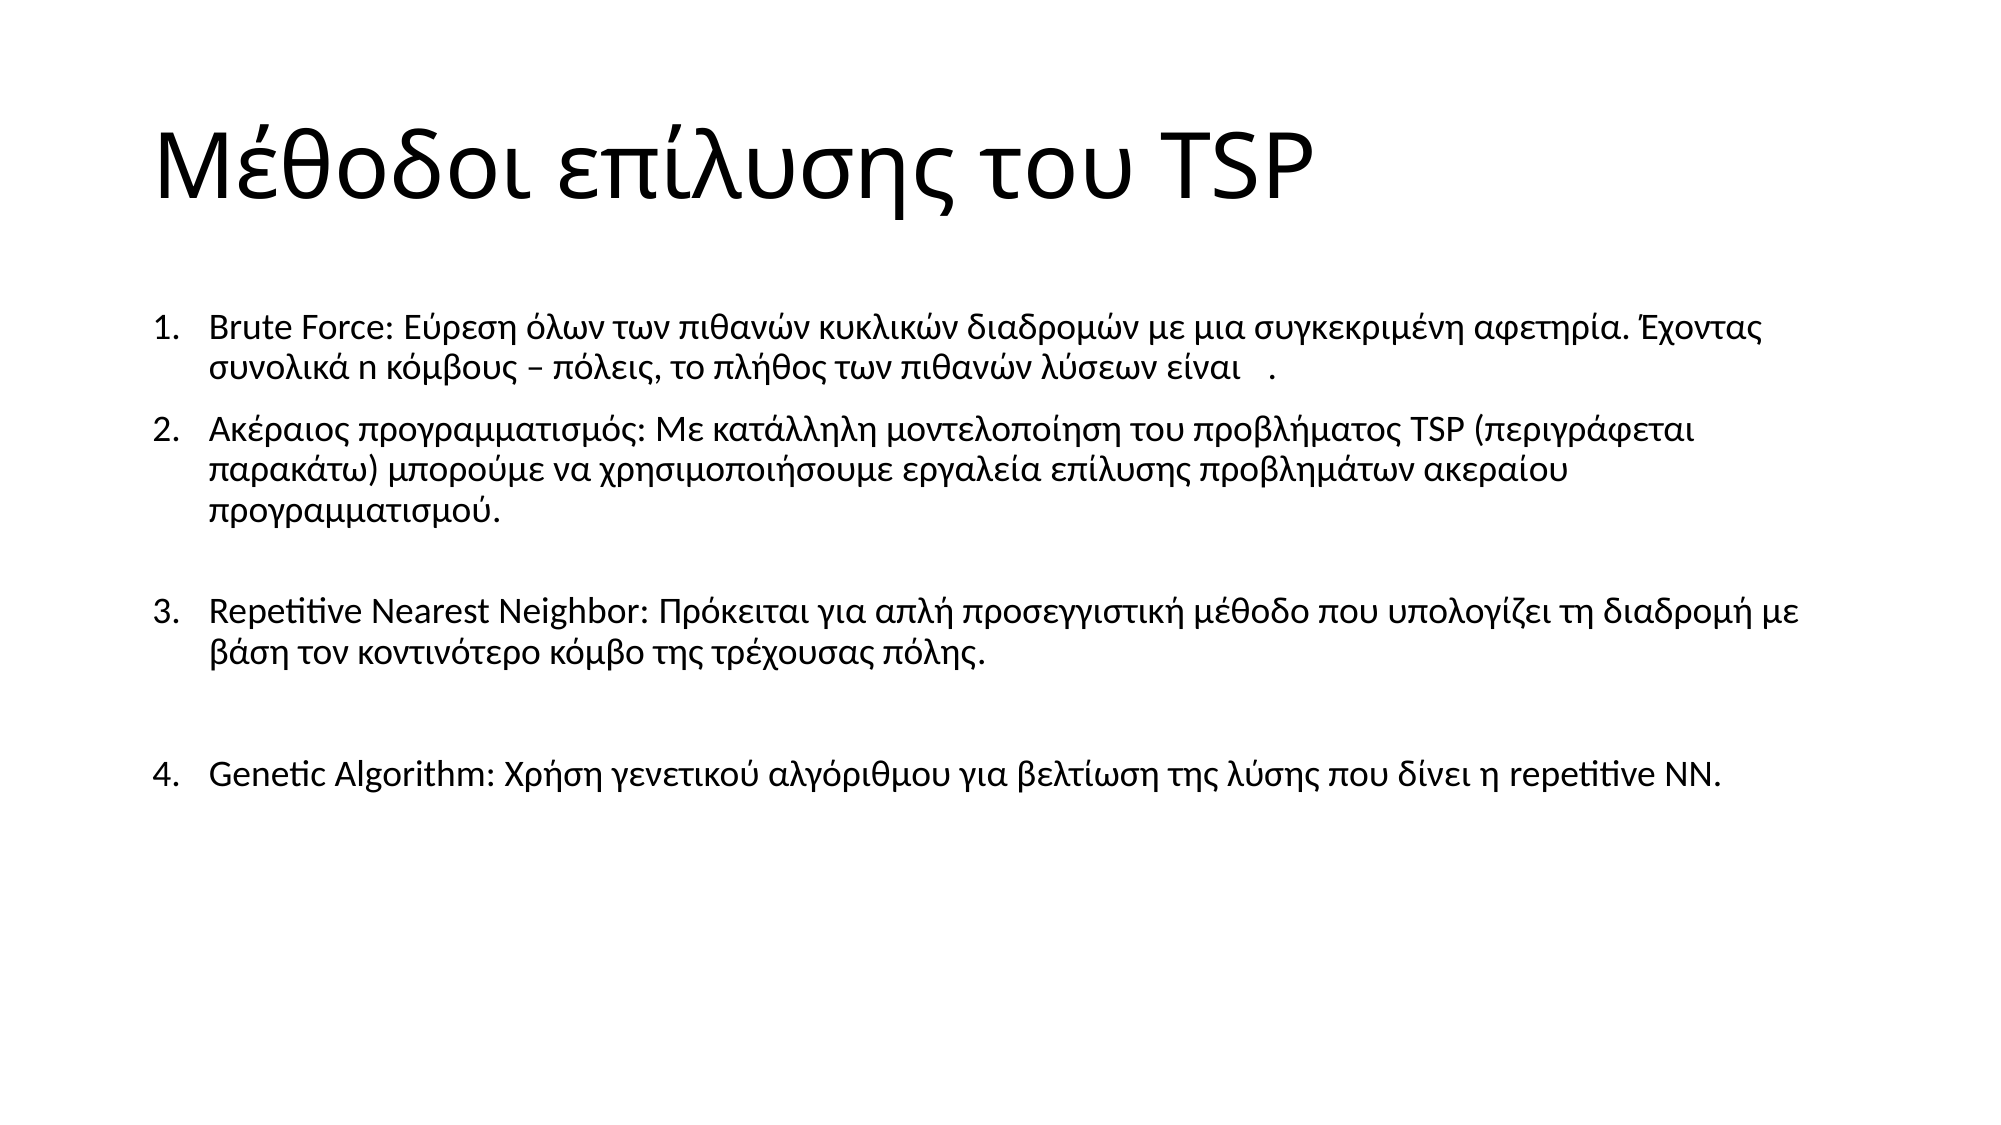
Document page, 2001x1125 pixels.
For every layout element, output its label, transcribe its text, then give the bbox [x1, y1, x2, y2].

title Μέθοδοι επίλυσης του TSP [137, 59, 1863, 278]
